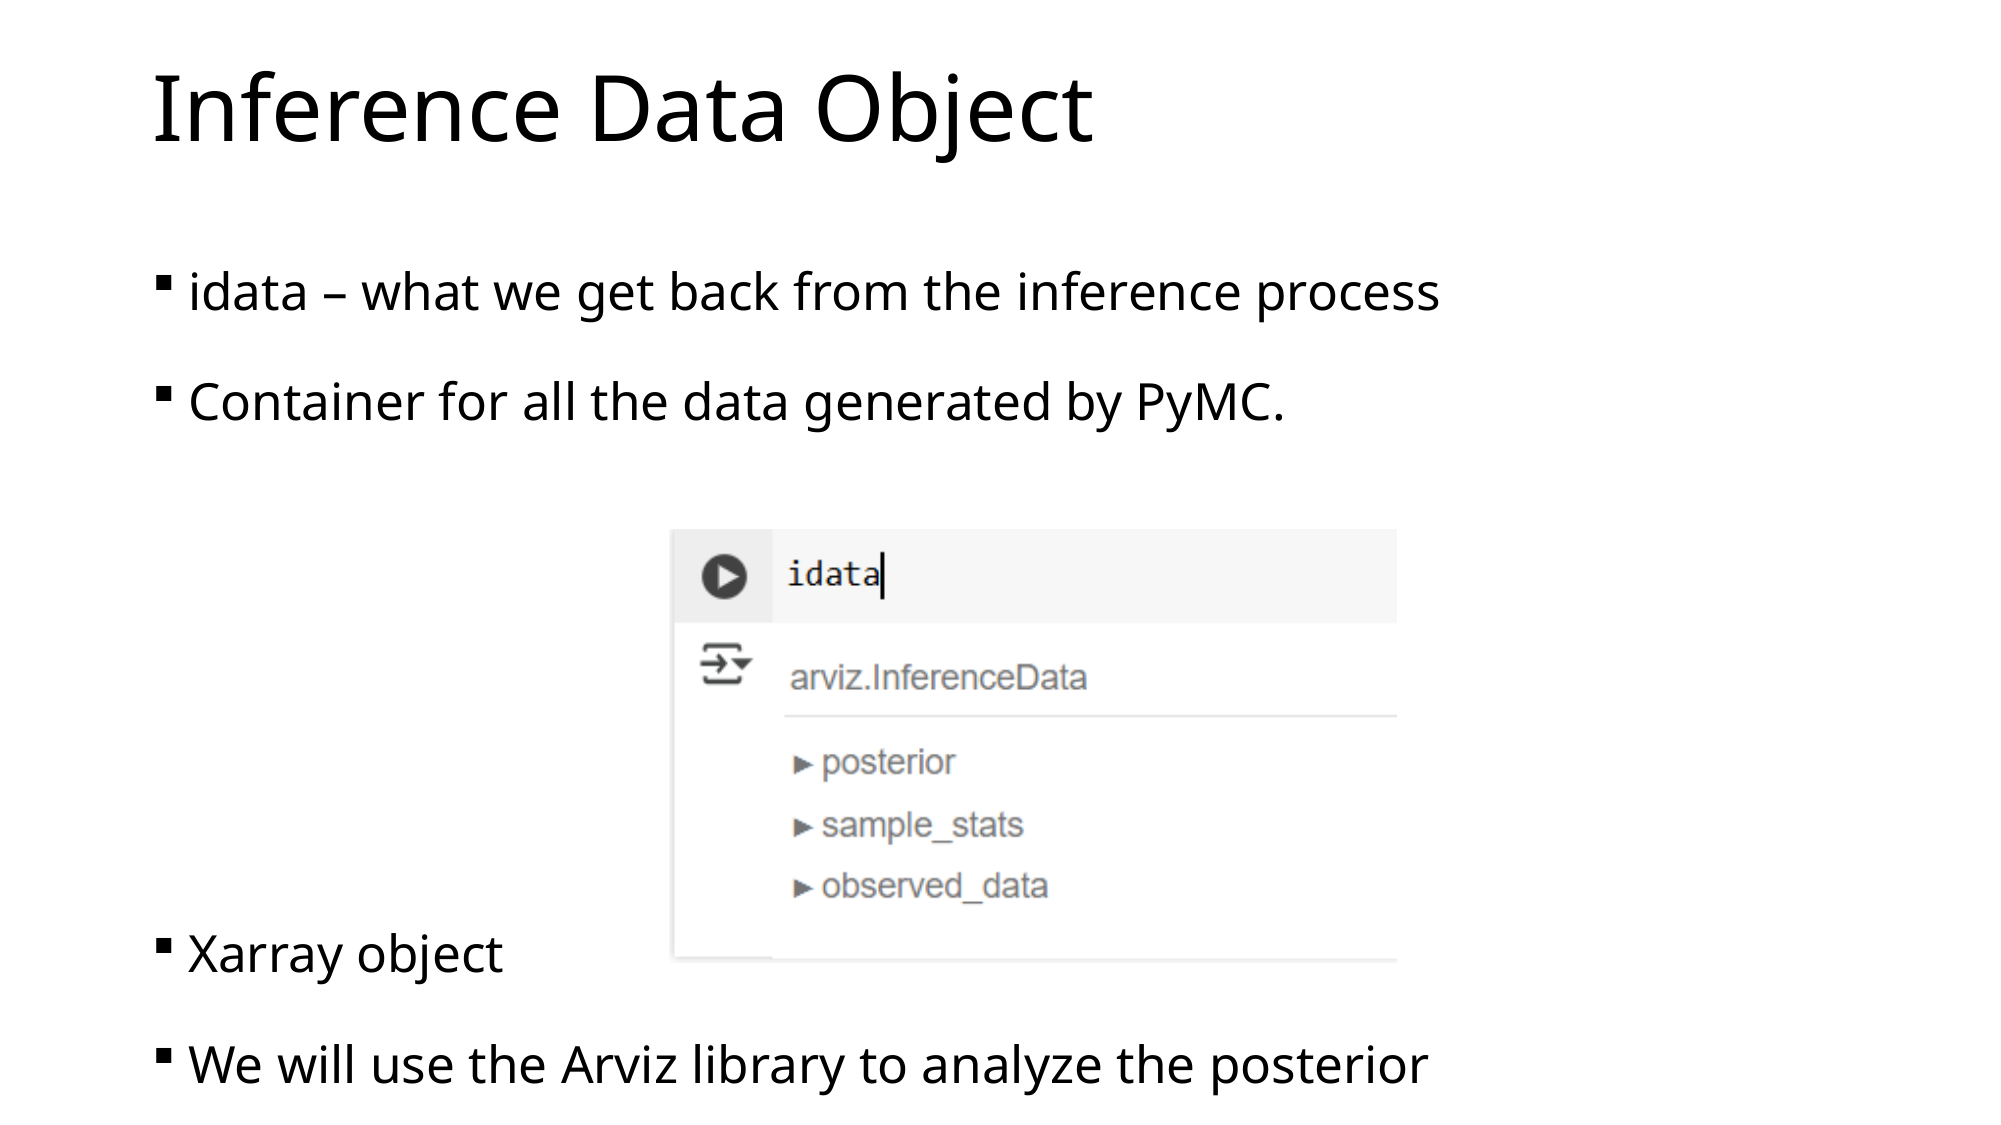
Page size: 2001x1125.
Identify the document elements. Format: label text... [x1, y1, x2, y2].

picture [669, 529, 1397, 963]
title Inference Data Object [137, 3, 1863, 220]
list idata – what we get back from the inference process Container for all the data generated by PyMC. Xarray object We will use the Arviz library to analyze the posterior [137, 220, 1863, 1104]
